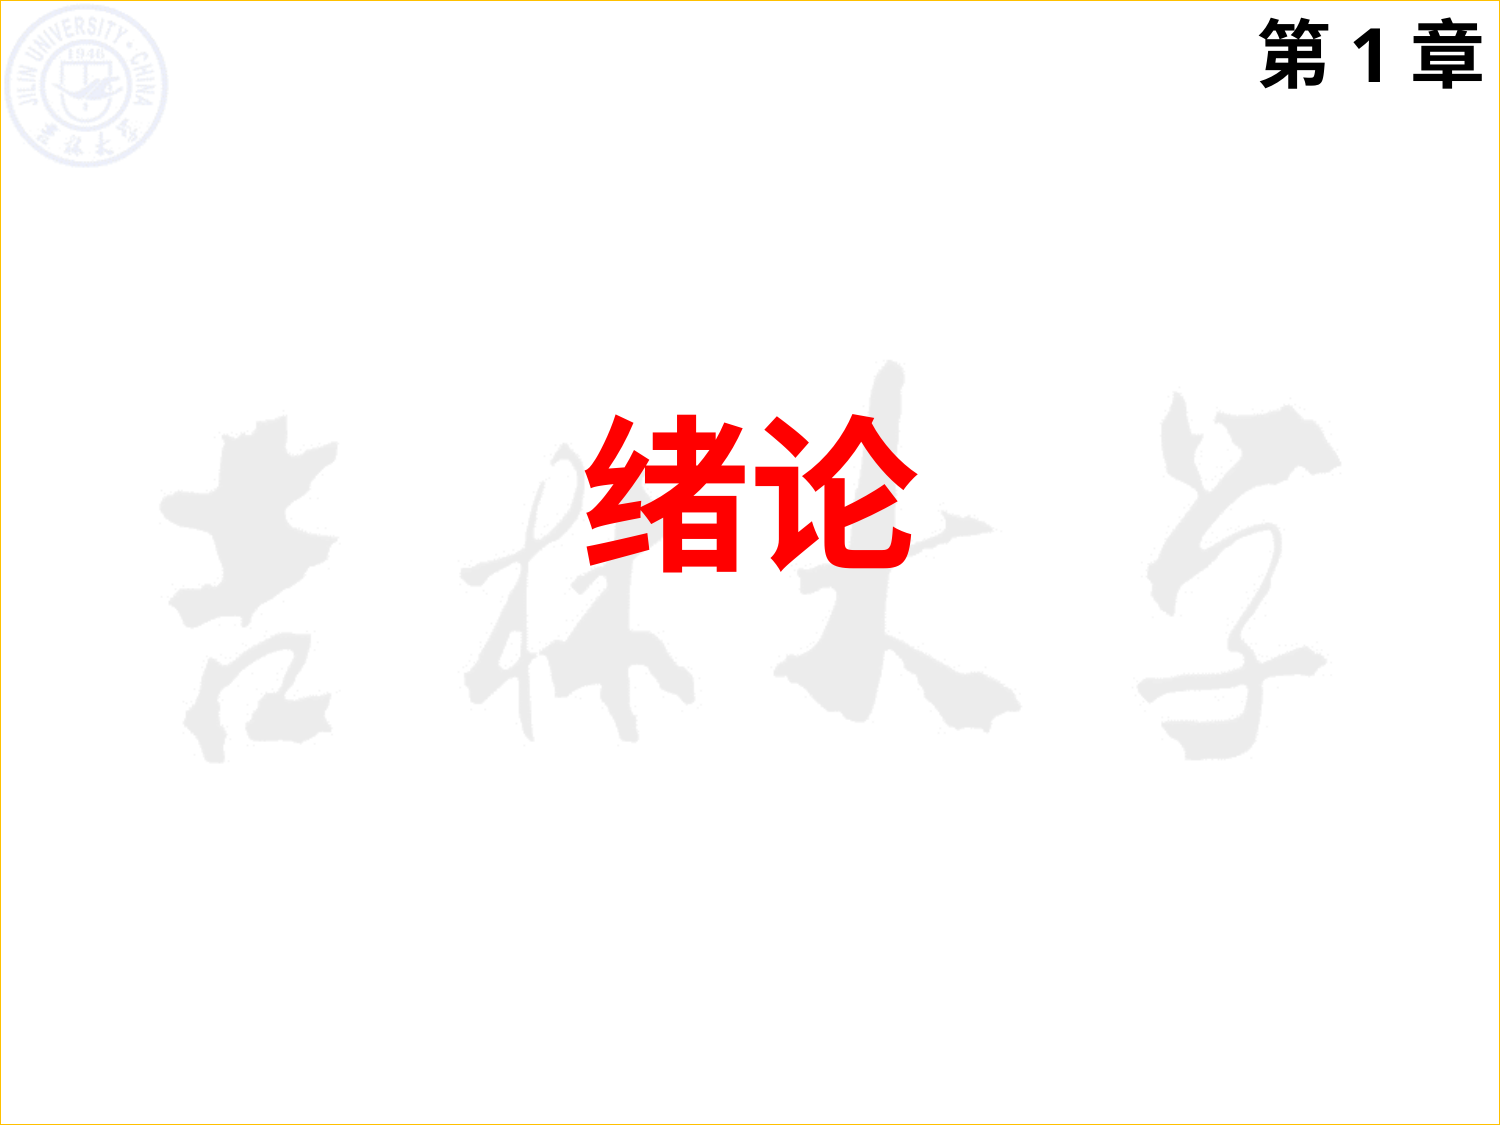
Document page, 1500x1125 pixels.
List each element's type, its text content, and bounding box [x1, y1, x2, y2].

text_box 第1章 绪论 [0, 0, 1500, 1125]
